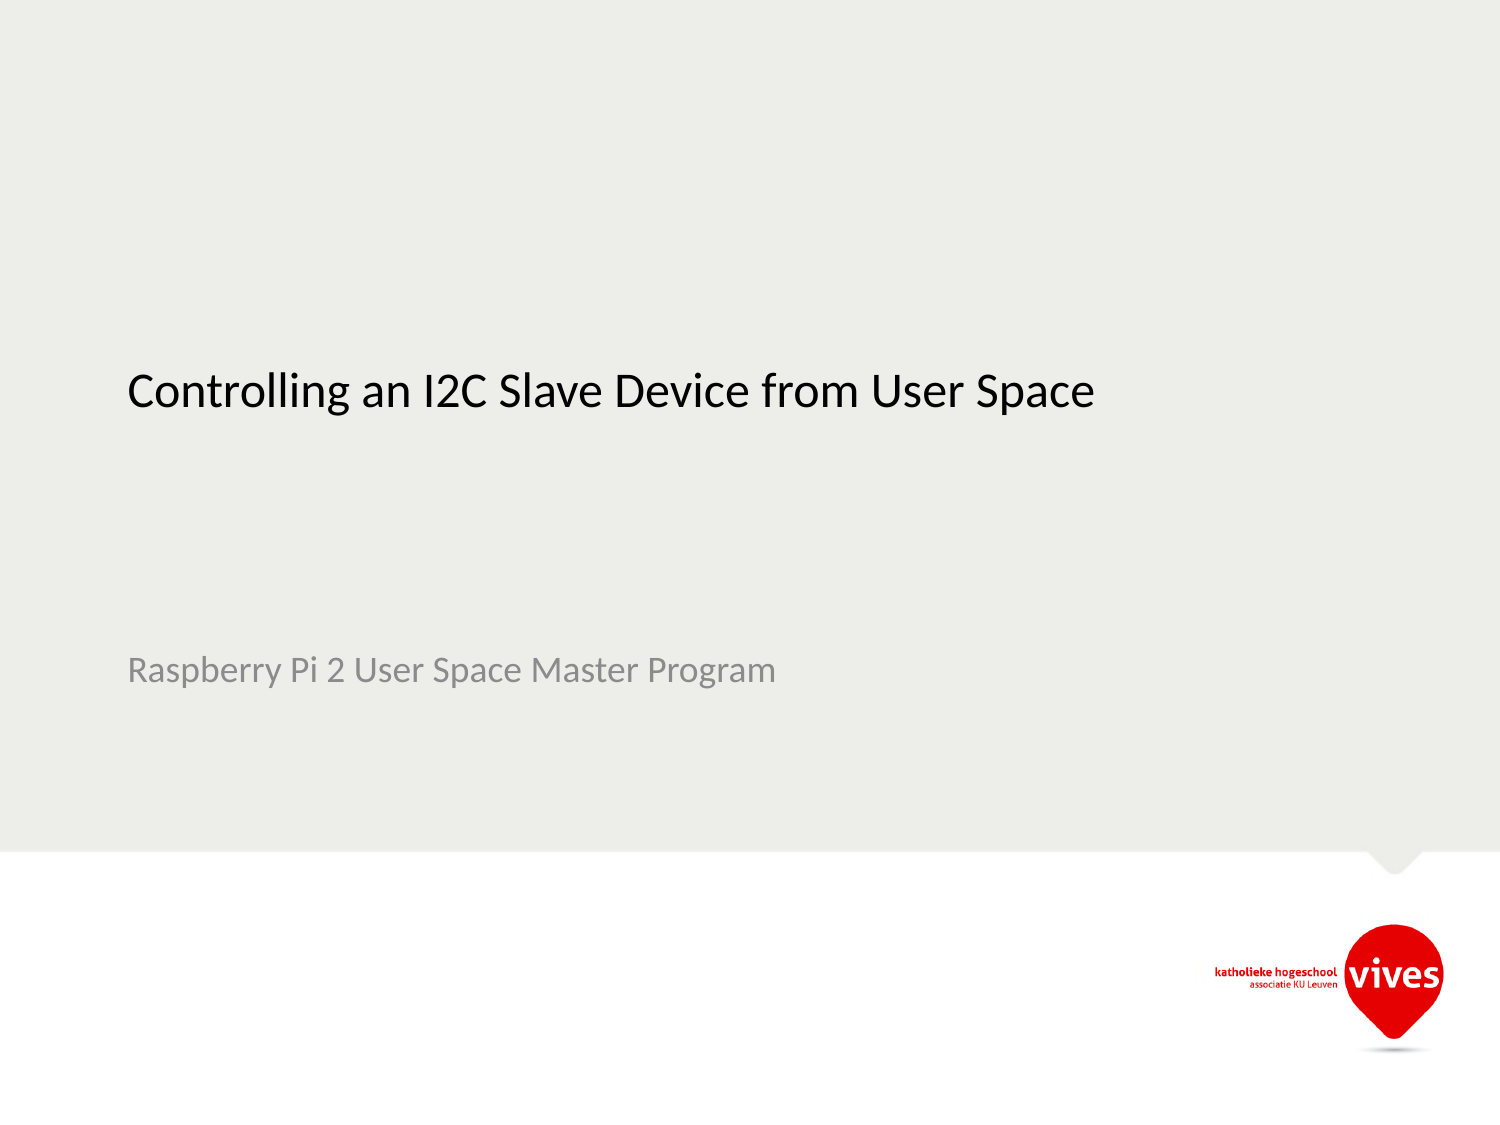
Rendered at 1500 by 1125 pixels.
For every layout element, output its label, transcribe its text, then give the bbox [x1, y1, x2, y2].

picture [0, 0, 1500, 1125]
title Controlling an I2C Slave Device from User Space [112, 349, 1388, 591]
subtitle Raspberry Pi 2 User Space Master Program [112, 637, 1275, 925]
